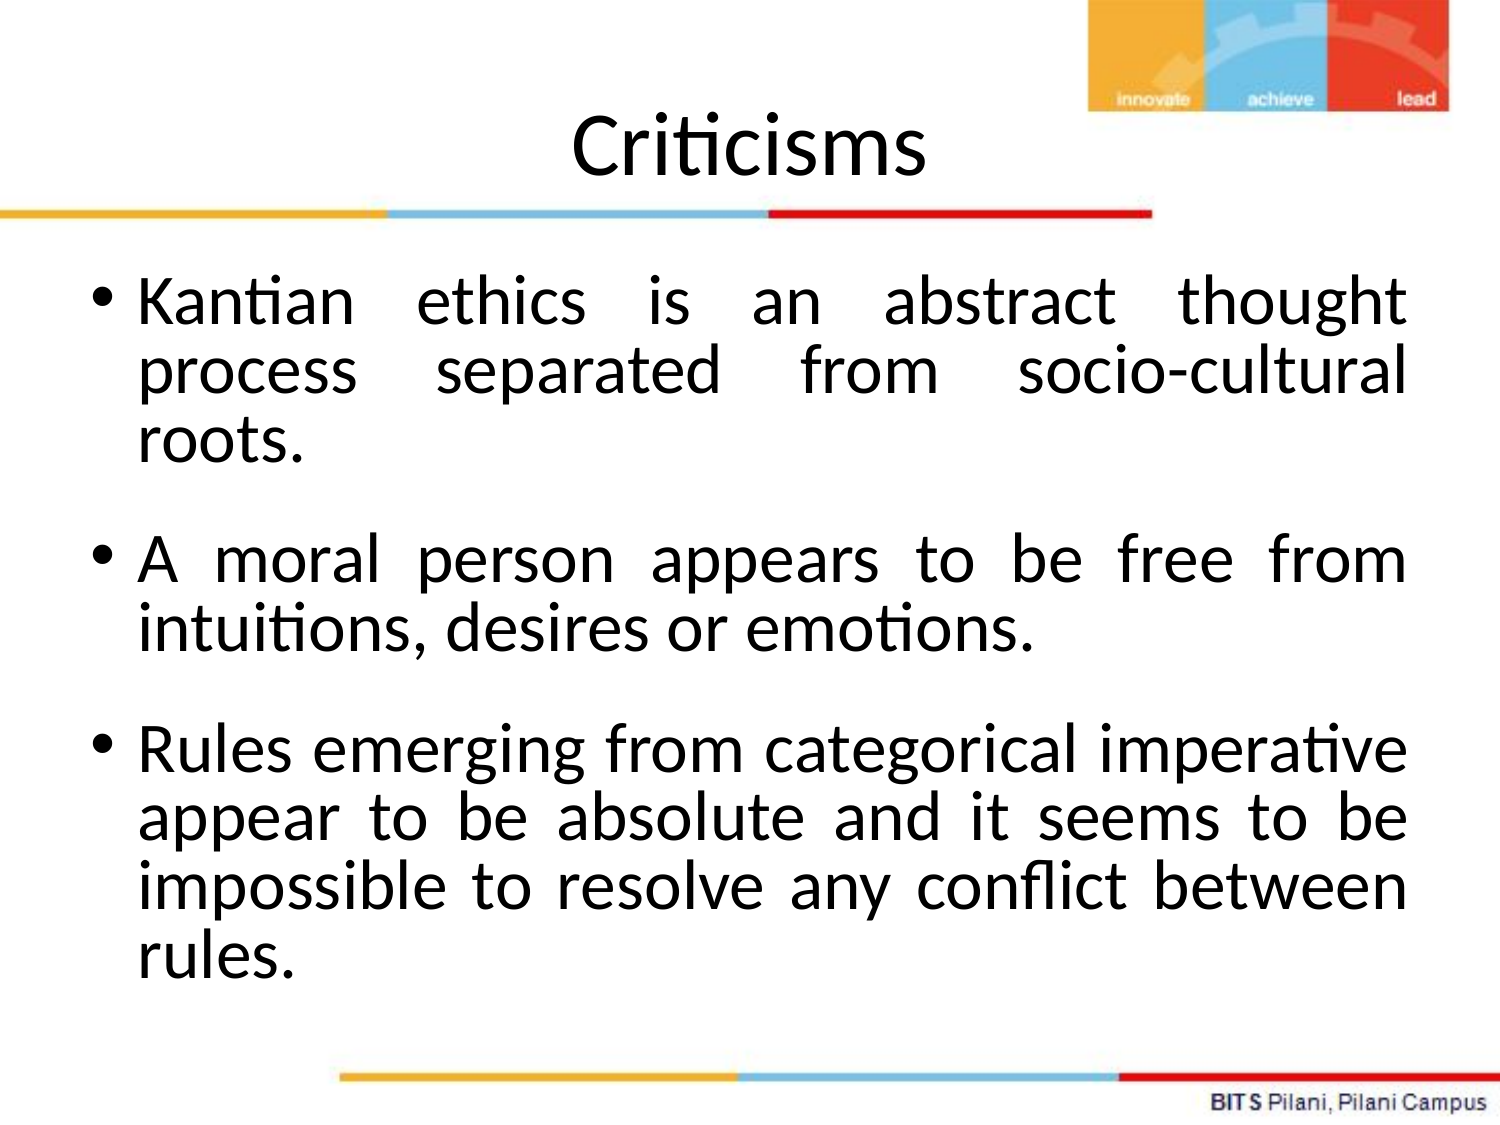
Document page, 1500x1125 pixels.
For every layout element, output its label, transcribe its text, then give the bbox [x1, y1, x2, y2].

list Kantian ethics is an abstract thought process separated from socio-cultural roots. A moral person appears to be free from intuitions, desires or emotions. Rules emerging from categorical imperative appear to be absolute and it seems to be impossible to resolve any conflict between rules. [75, 262, 1425, 1005]
title Criticisms [75, 45, 1425, 233]
picture [0, 0, 1500, 1125]
